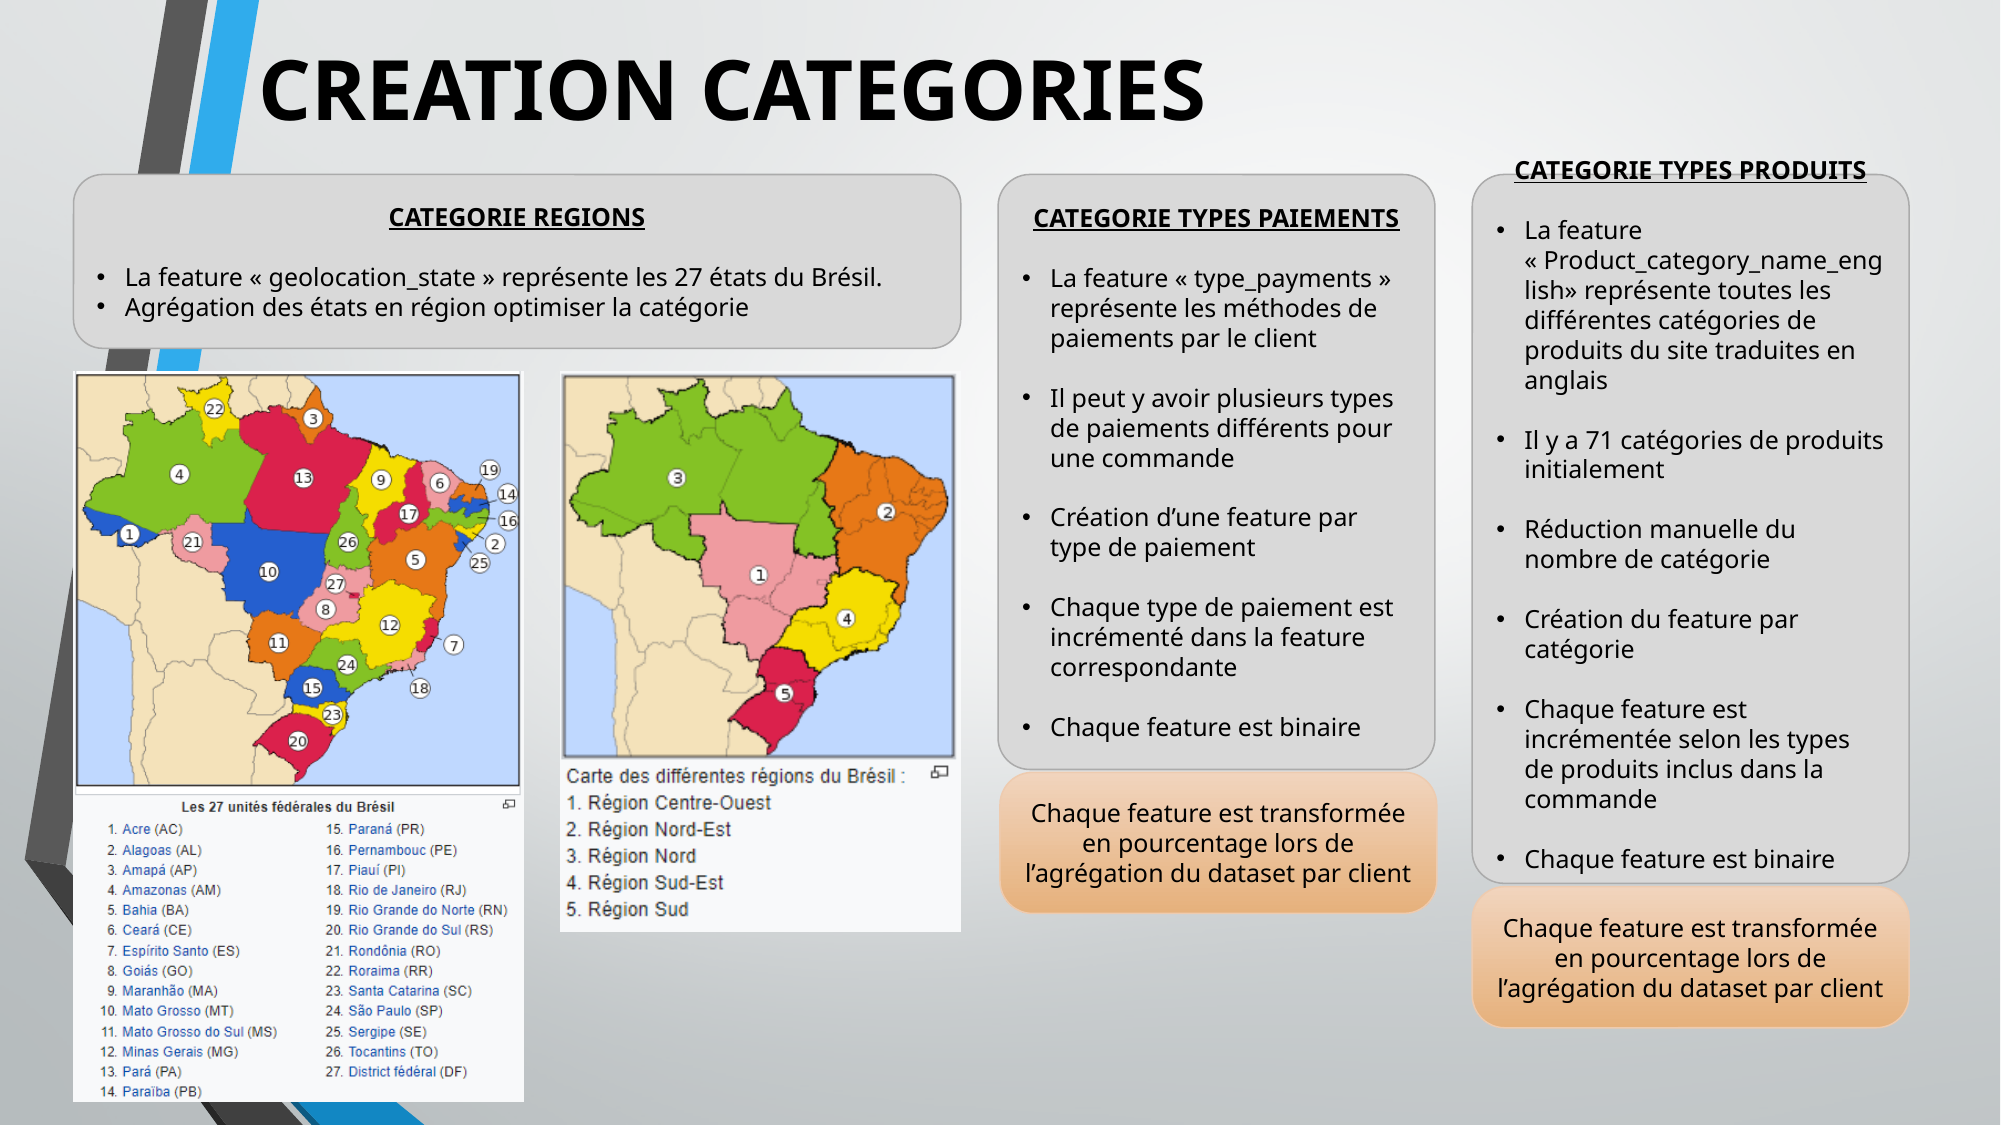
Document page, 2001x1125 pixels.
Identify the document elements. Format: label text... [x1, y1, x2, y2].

text_box CATEGORIE REGIONS La feature « geolocation_state » représente les 27 états du Brésil. Agrégation des états en région optimiser la catégorie [72, 173, 962, 350]
picture [560, 371, 962, 932]
title CREATION CATEGORIES [243, 0, 1887, 175]
picture [73, 371, 524, 1102]
text_box Chaque feature est transformée en pourcentage lors de l’agrégation du dataset par client [999, 771, 1438, 915]
text_box CATEGORIE TYPES PRODUITS La feature « Product_category_name_english» représente toutes les différentes catégories de produits du site traduites en anglais Il y a 71 catégories de produits initialement Réduction manuelle du nombre de catégorie Création du feature par catégorie Chaque feature est incrémentée selon les types de produits inclus dans la commande Chaque feature est binaire [1471, 173, 1910, 885]
text_box CATEGORIE TYPES PAIEMENTS La feature « type_payments » représente les méthodes de paiements par le client Il peut y avoir plusieurs types de paiements différents pour une commande Création d’une feature par type de paiement Chaque type de paiement est incrémenté dans la feature correspondante Chaque feature est binaire [997, 173, 1436, 771]
text_box Chaque feature est transformée en pourcentage lors de l’agrégation du dataset par client [1471, 885, 1910, 1029]
